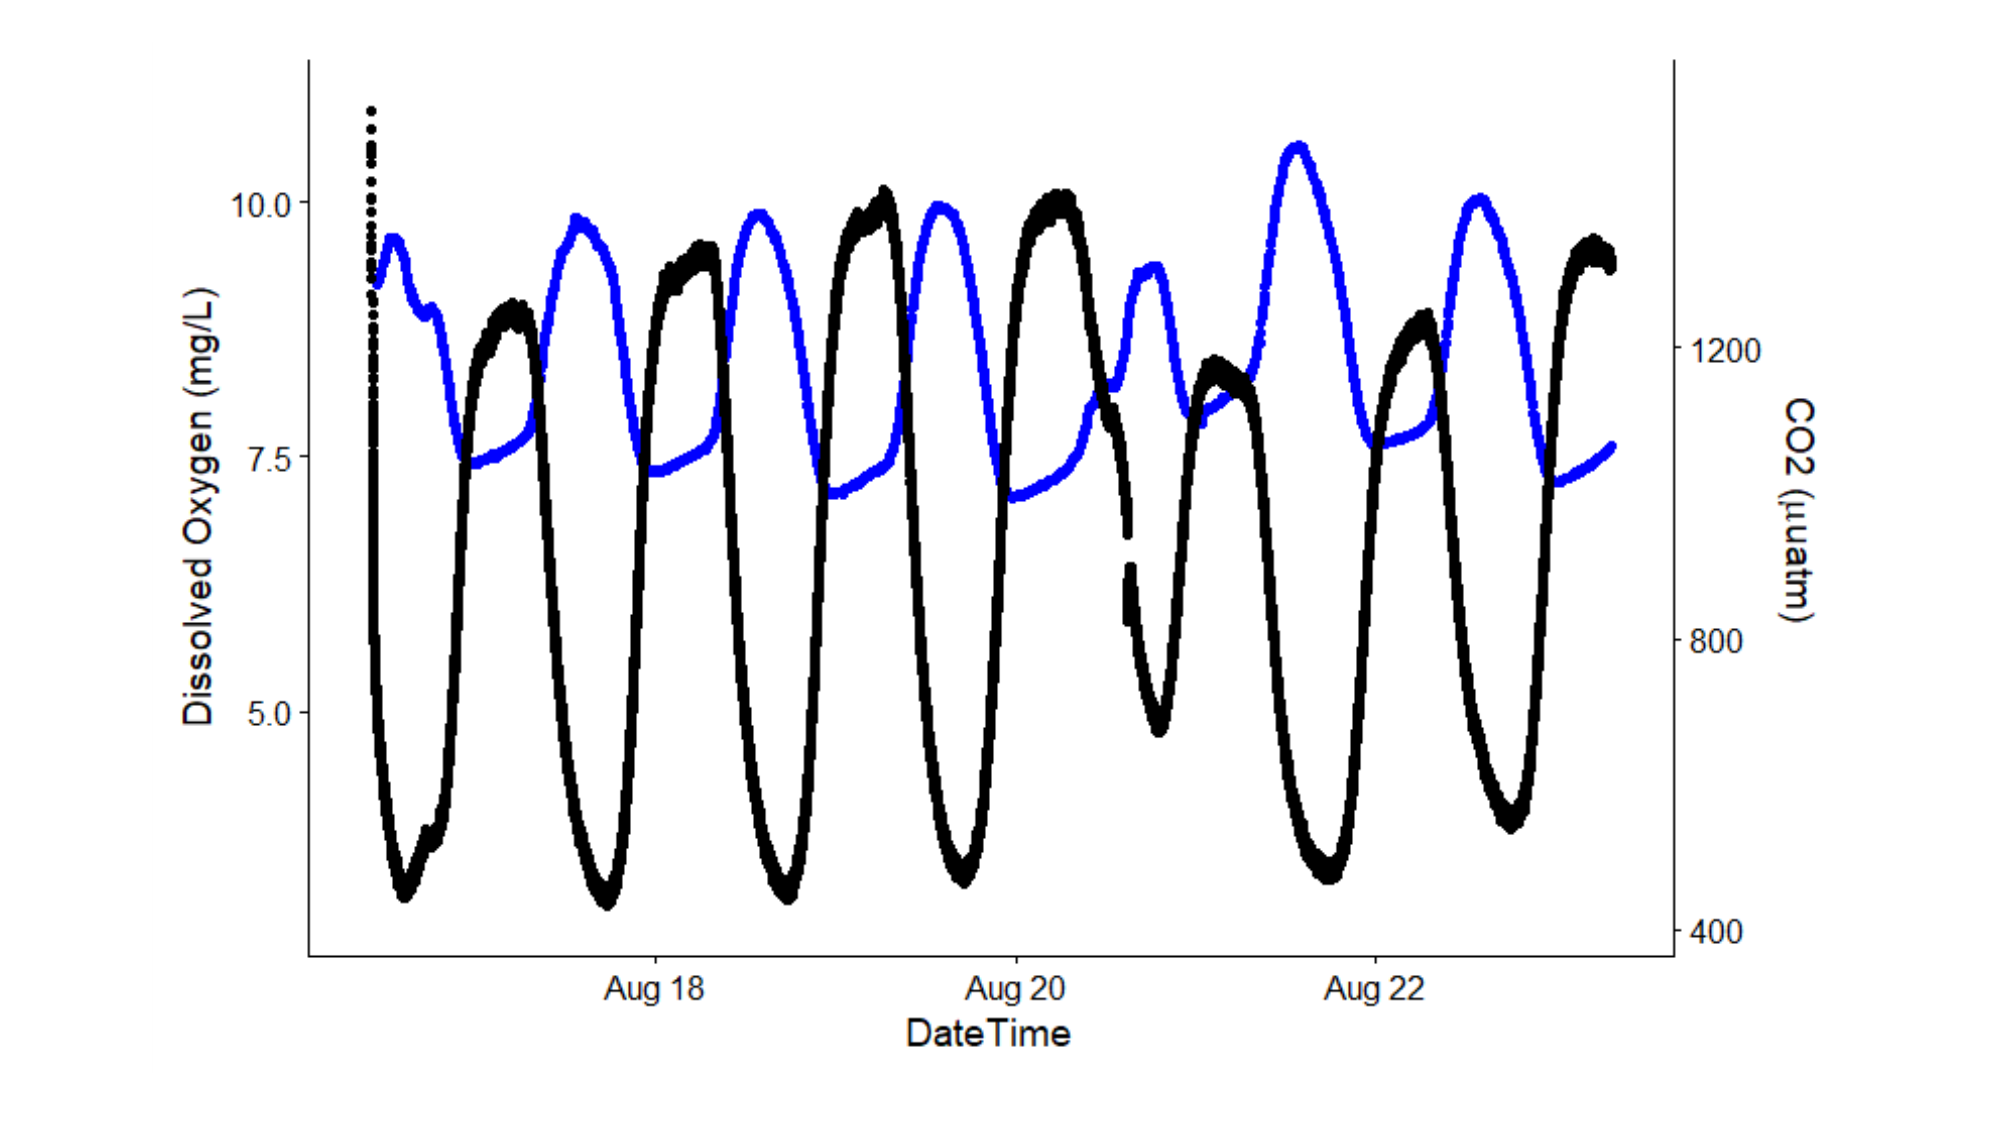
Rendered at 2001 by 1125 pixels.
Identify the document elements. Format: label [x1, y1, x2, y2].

picture [151, 42, 1833, 1073]
